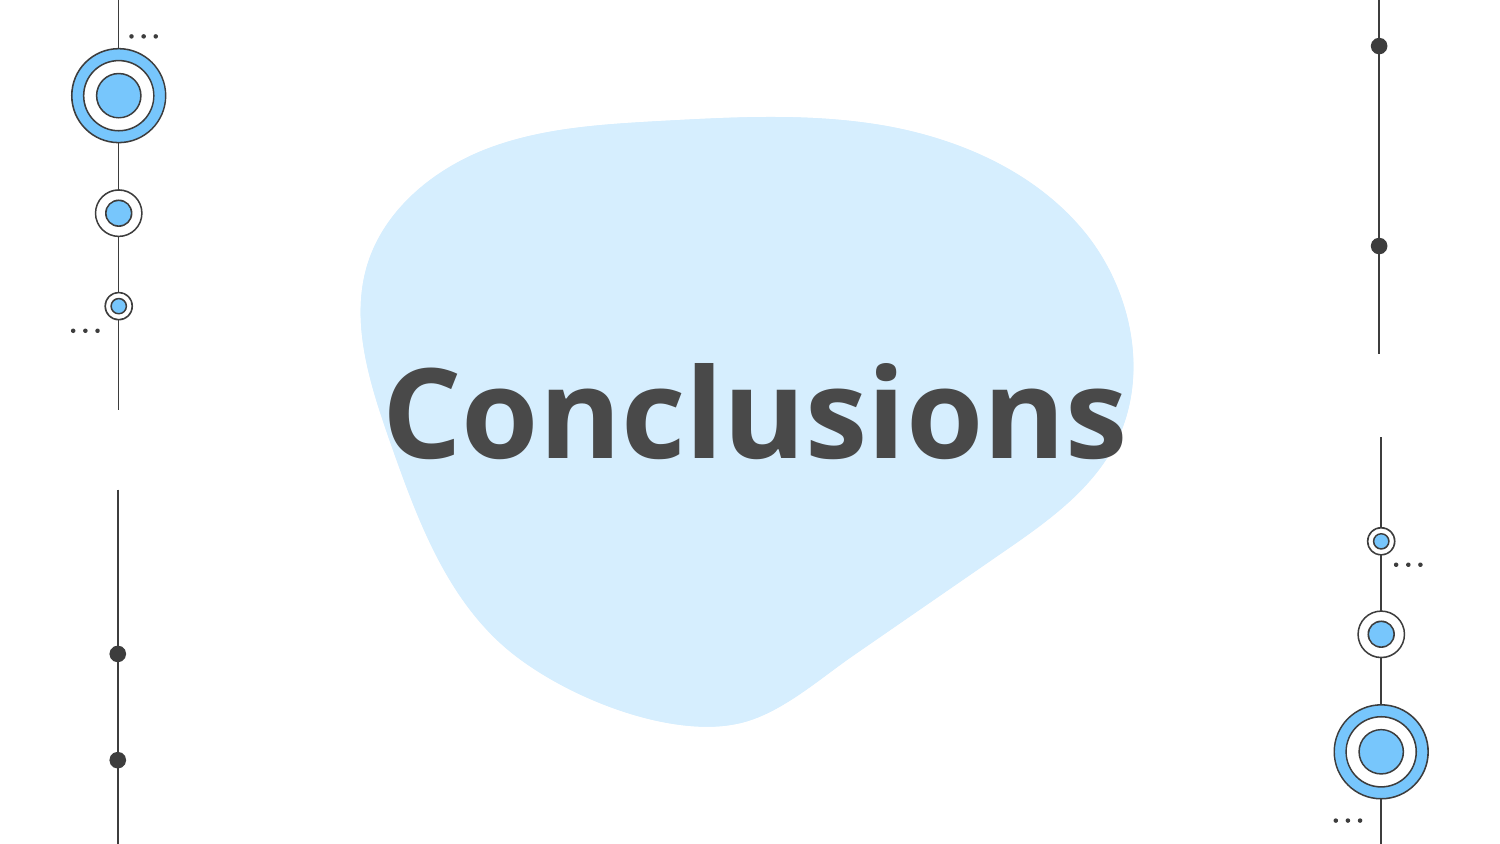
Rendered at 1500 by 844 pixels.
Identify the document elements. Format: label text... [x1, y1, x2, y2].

title Conclusions [173, 134, 1290, 636]
